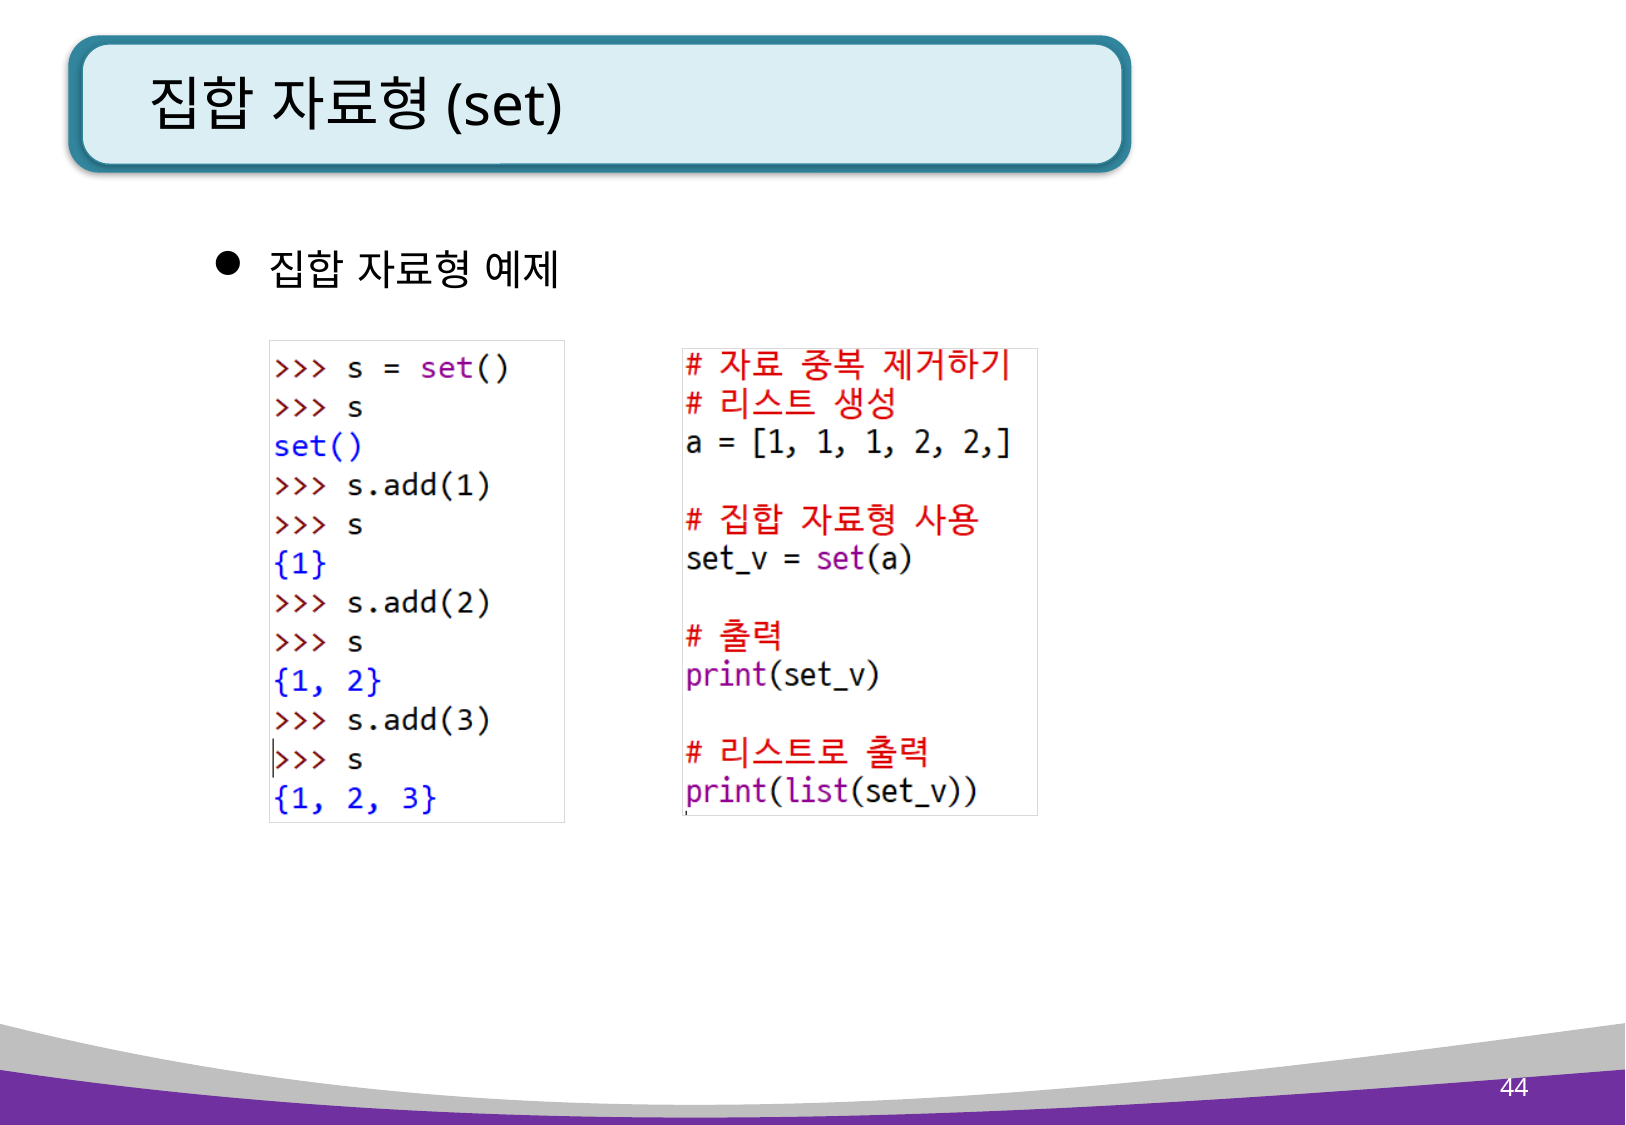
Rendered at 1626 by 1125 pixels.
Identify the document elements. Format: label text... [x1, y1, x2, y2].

picture [268, 340, 565, 824]
slide_number 44 [1452, 1058, 1544, 1119]
picture [682, 347, 1038, 816]
text_box 집합 자료형 예제 [195, 210, 980, 304]
title 집합 자료형(set) [103, 32, 1121, 173]
